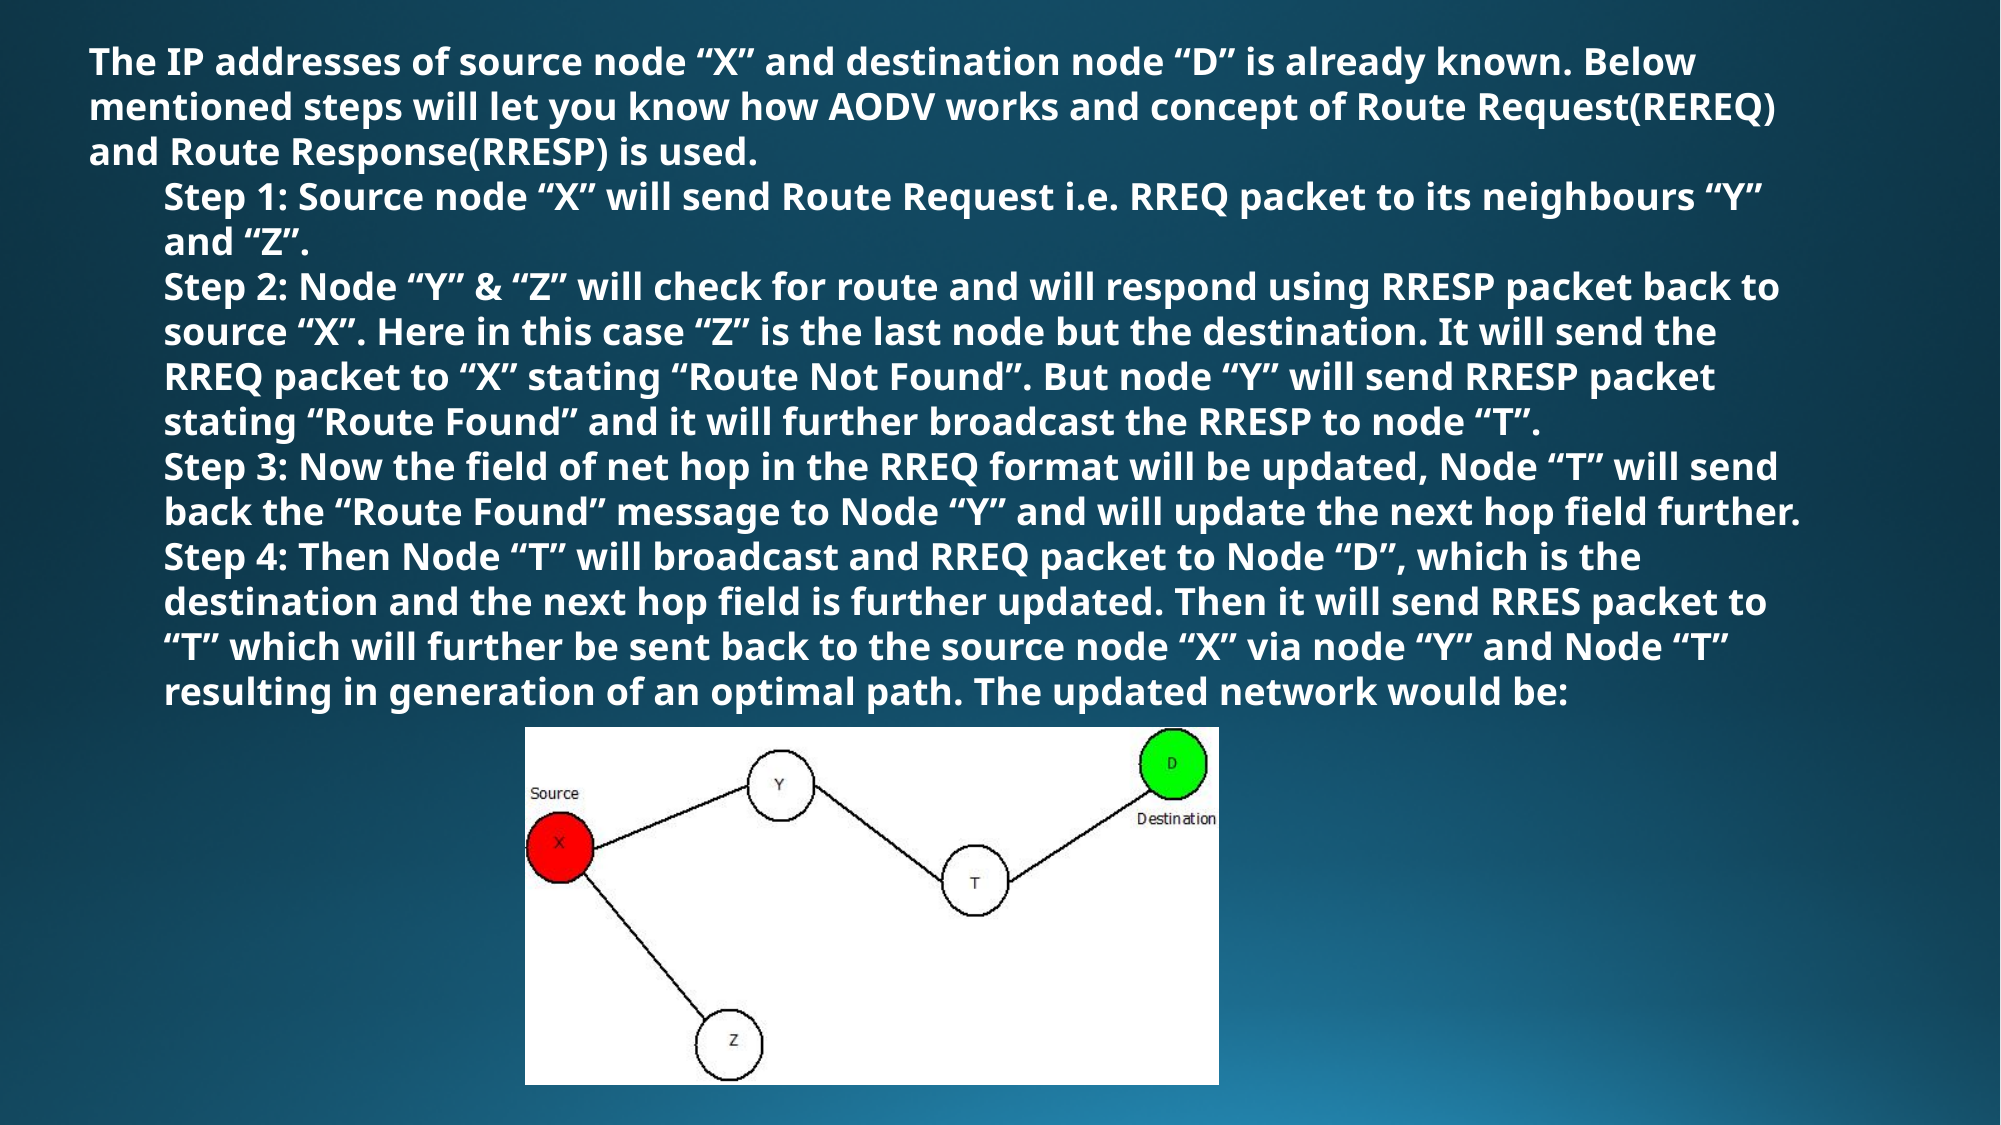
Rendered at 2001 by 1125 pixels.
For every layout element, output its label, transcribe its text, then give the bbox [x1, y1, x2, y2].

picture [0, 0, 2001, 1125]
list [524, 726, 1219, 1085]
text_box The IP addresses of source node “X” and destination node “D” is already known. Below mentioned steps will let you know how AODV works and concept of Route Request(REREQ) and Route Response(RRESP) is used. Step 1: Source node “X” will send Route Request i.e. RREQ packet to its neighbours “Y” and “Z”. Step 2: Node “Y” & “Z” will check for route and will respond using RRESP packet back to source “X”. Here in this case “Z” is the last node but the destination. It will send the RREQ packet to “X” stating “Route Not Found”. But node “Y” will send RRESP packet stating “Route Found” and it will further broadcast the RRESP to node “T”. Step 3: Now the field of net hop in the RREQ format will be updated, Node “T” will send back the “Route Found” message to Node “Y” and will update the next hop field further. Step 4: Then Node “T” will broadcast and RREQ packet to Node “D”, which is the destination and the next hop field is further updated. Then it will send RRES packet to “T” which will further be sent back to the source node “X” via node “Y” and Node “T” resulting in generation of an optimal path. The updated network would be: [73, 30, 1833, 766]
